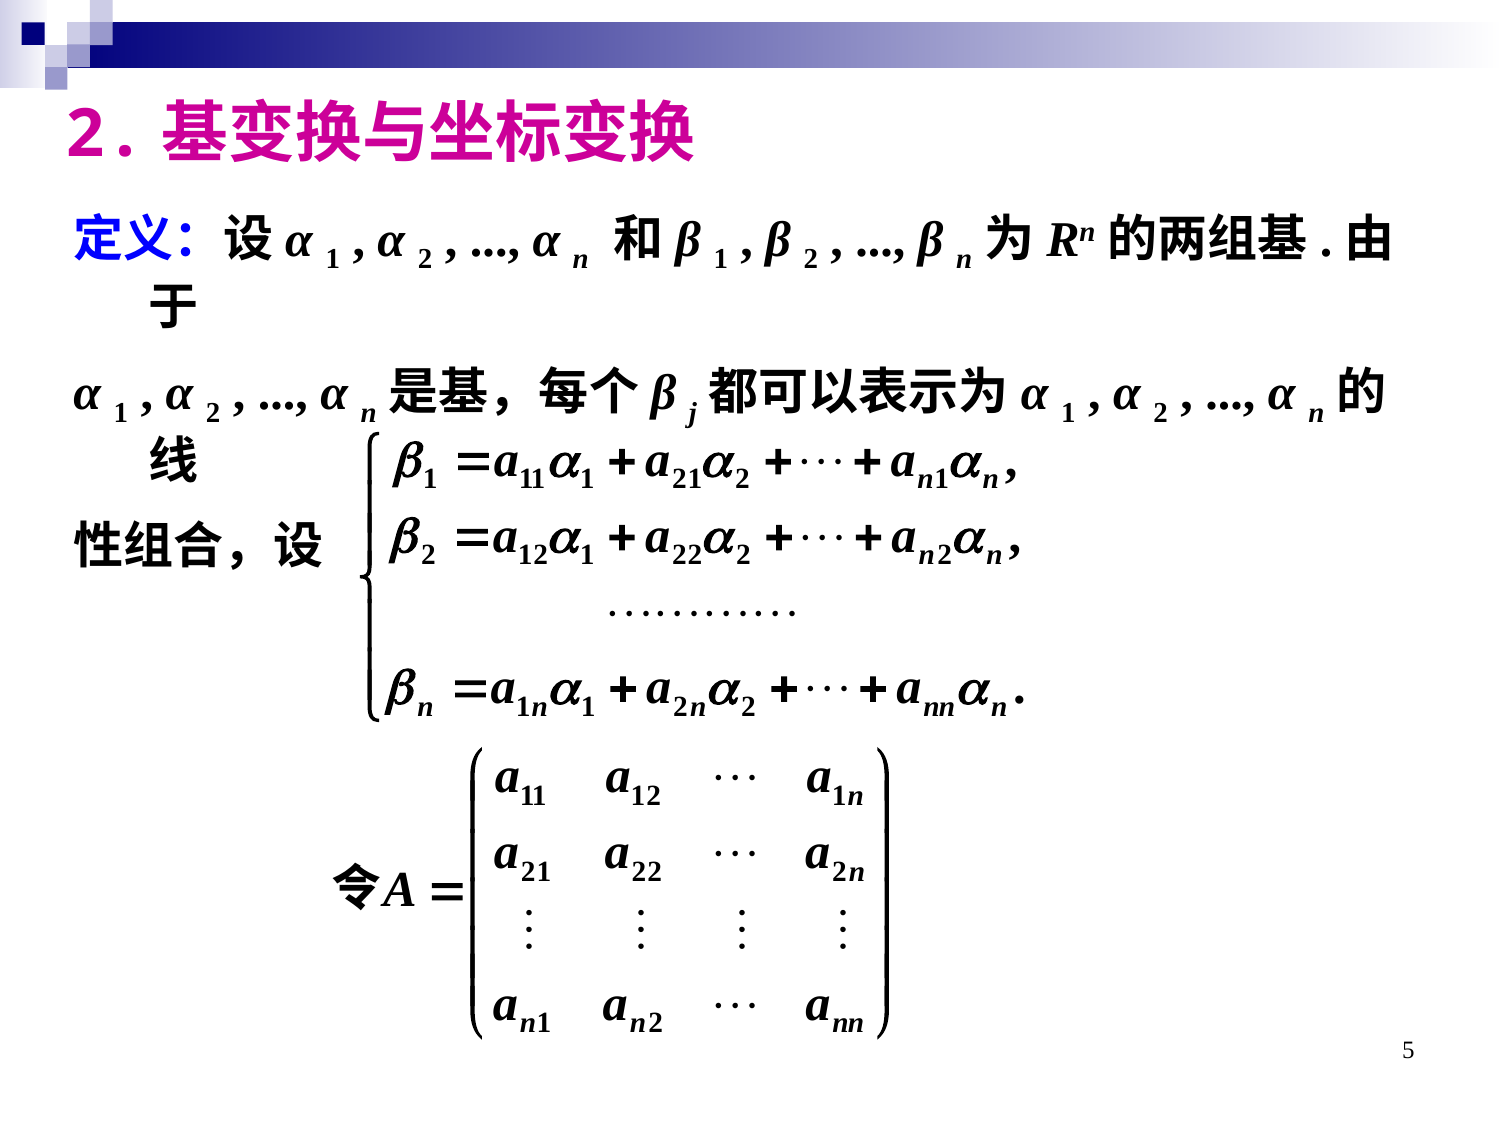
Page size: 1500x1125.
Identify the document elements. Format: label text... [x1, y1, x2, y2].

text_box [349, 421, 1032, 734]
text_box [325, 737, 903, 1050]
slide_number 5 [1101, 995, 1430, 1072]
text_box 2.基变换与坐标变换 [46, 81, 715, 188]
text_box 定义：设α 1 , α 2 , ..., α n 和β 1 , β 2 , ..., β n为Rn的两组基.由于 α 1 , α 2 , ..., α n是基，每个β j都可以表示为α 1 , α 2 , ..., α n的线 性组合，设 [58, 199, 1443, 581]
